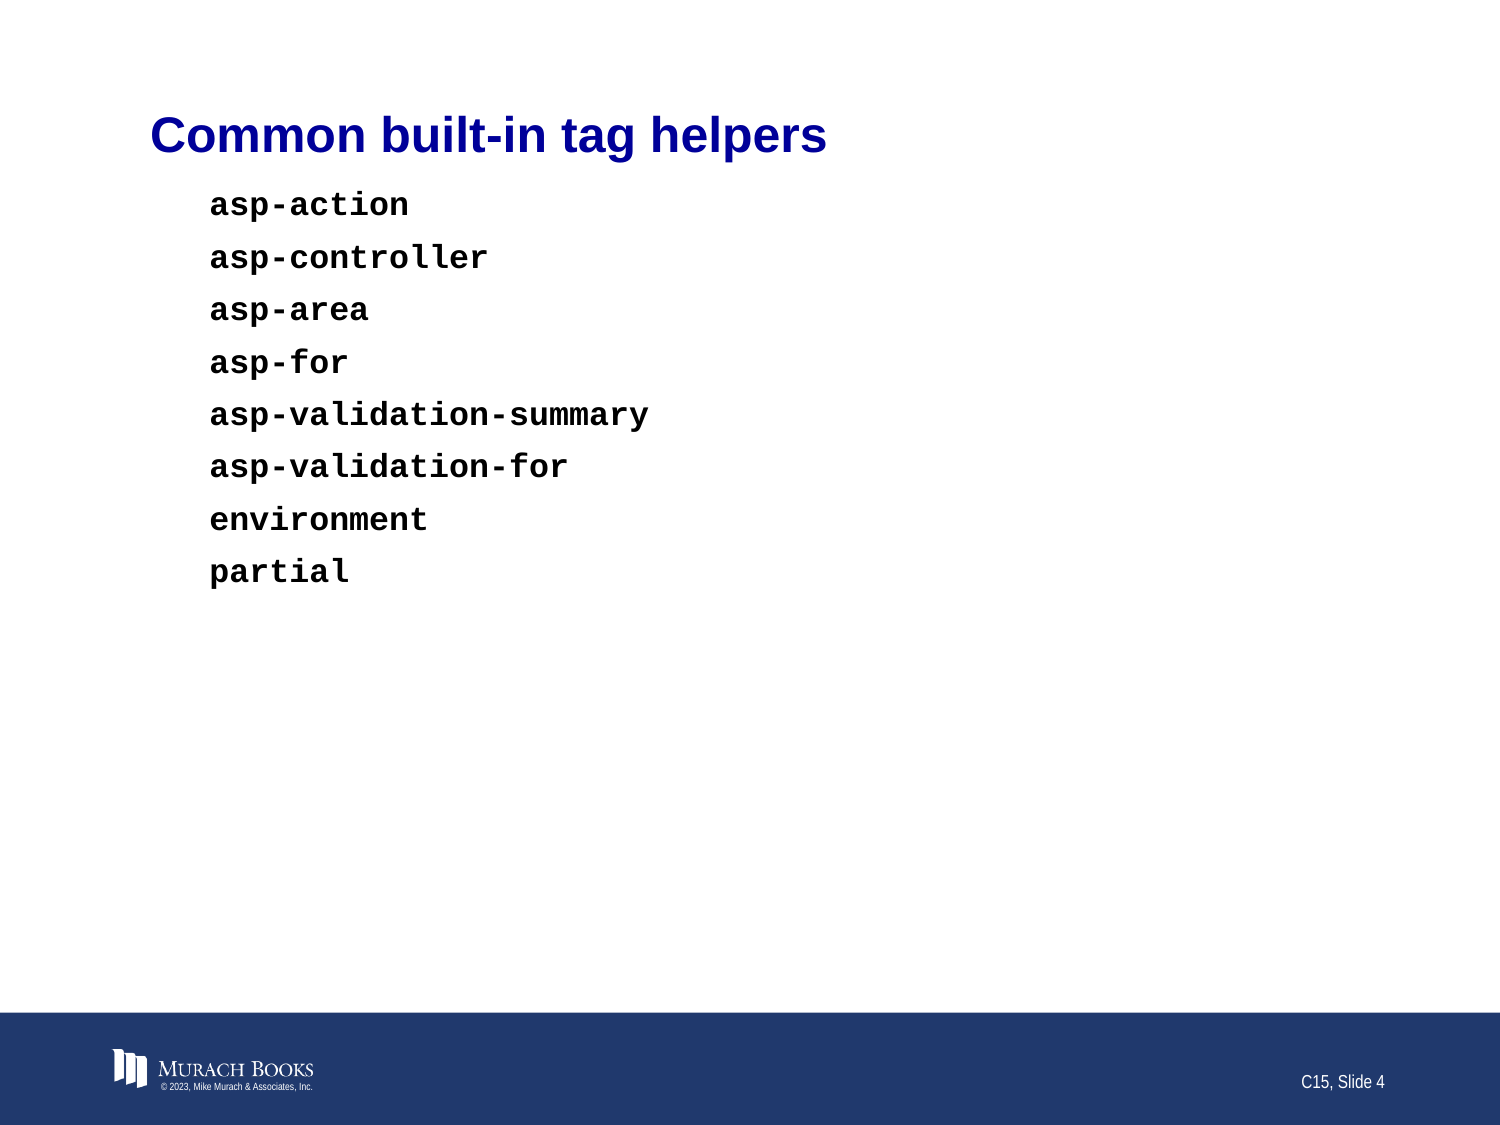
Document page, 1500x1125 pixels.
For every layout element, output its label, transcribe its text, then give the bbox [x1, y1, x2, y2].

footer © 2023, Mike Murach & Associates, Inc. [12, 1025, 463, 1100]
slide_number C15, Slide 4 [1087, 1025, 1400, 1100]
list asp-action asp-controller asp-area asp-for asp-validation-summary asp-validation-for environment partial [137, 174, 1350, 975]
title Common built-in tag helpers [150, 102, 1350, 164]
